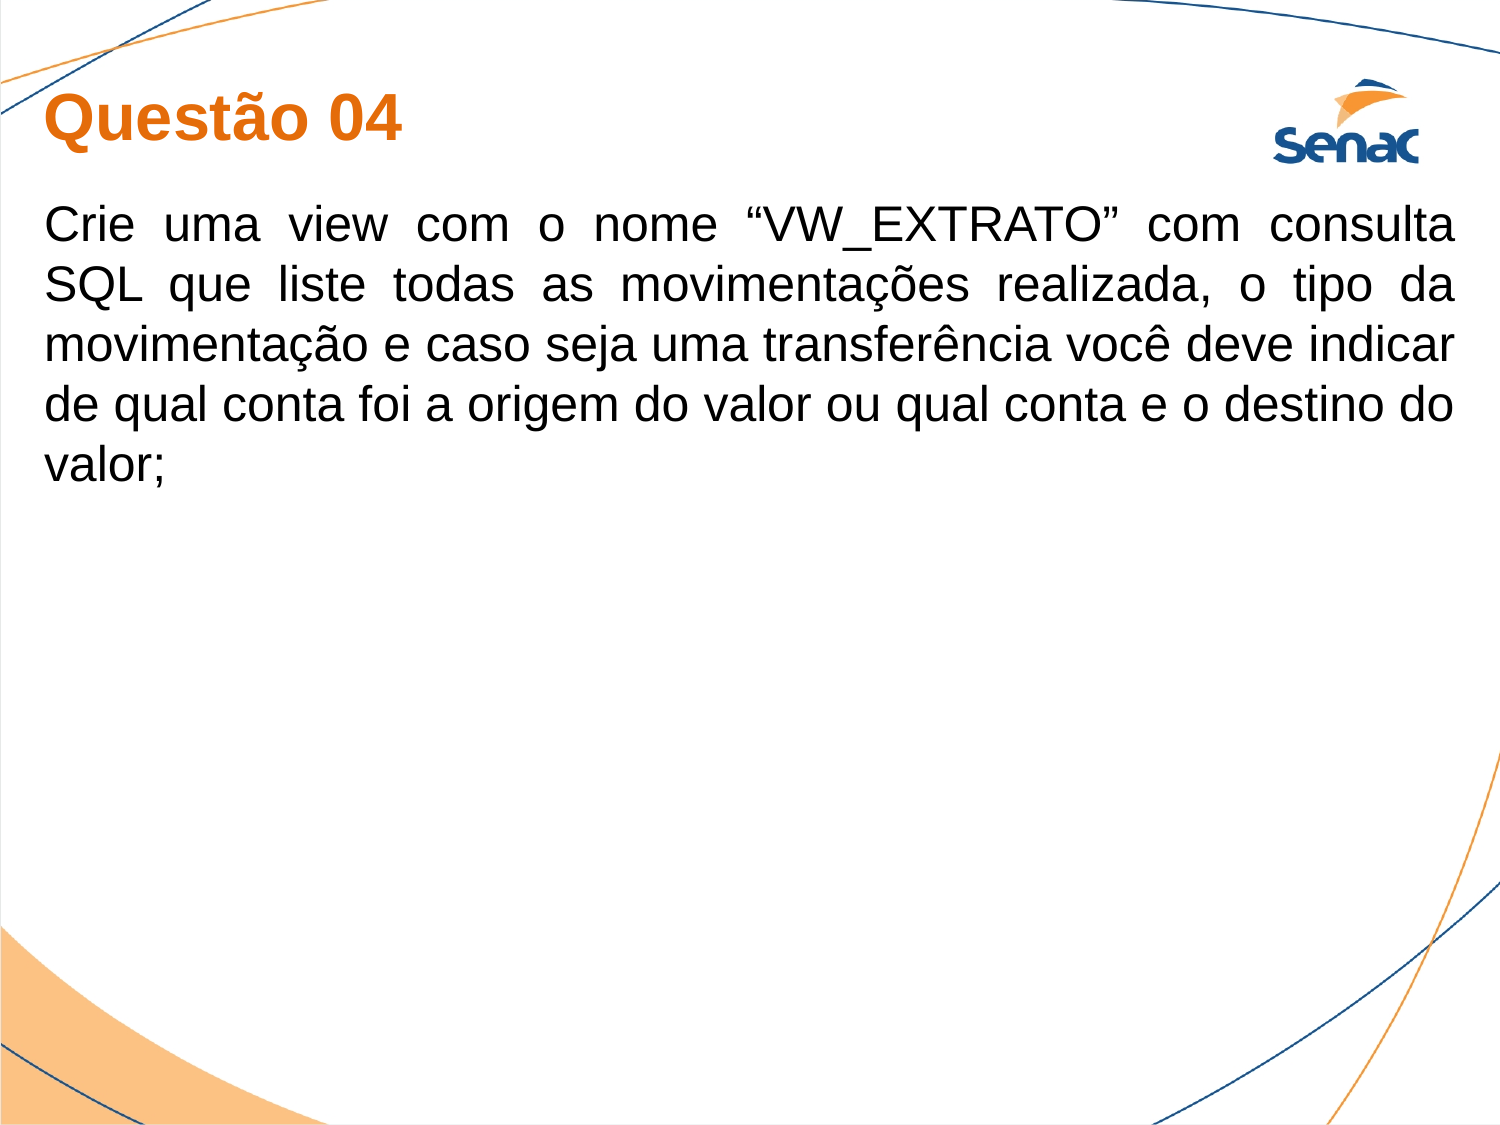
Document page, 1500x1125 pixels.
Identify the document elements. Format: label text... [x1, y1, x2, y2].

text_box Crie uma view com o nome “VW_EXTRATO” com consulta SQL que liste todas as movimentações realizada, o tipo da movimentação e caso seja uma transferência você deve indicar de qual conta foi a origem do valor ou qual conta e o destino do valor; [29, 184, 1471, 1047]
picture [0, 0, 1500, 1125]
text_box Questão 04 [28, 30, 1443, 197]
